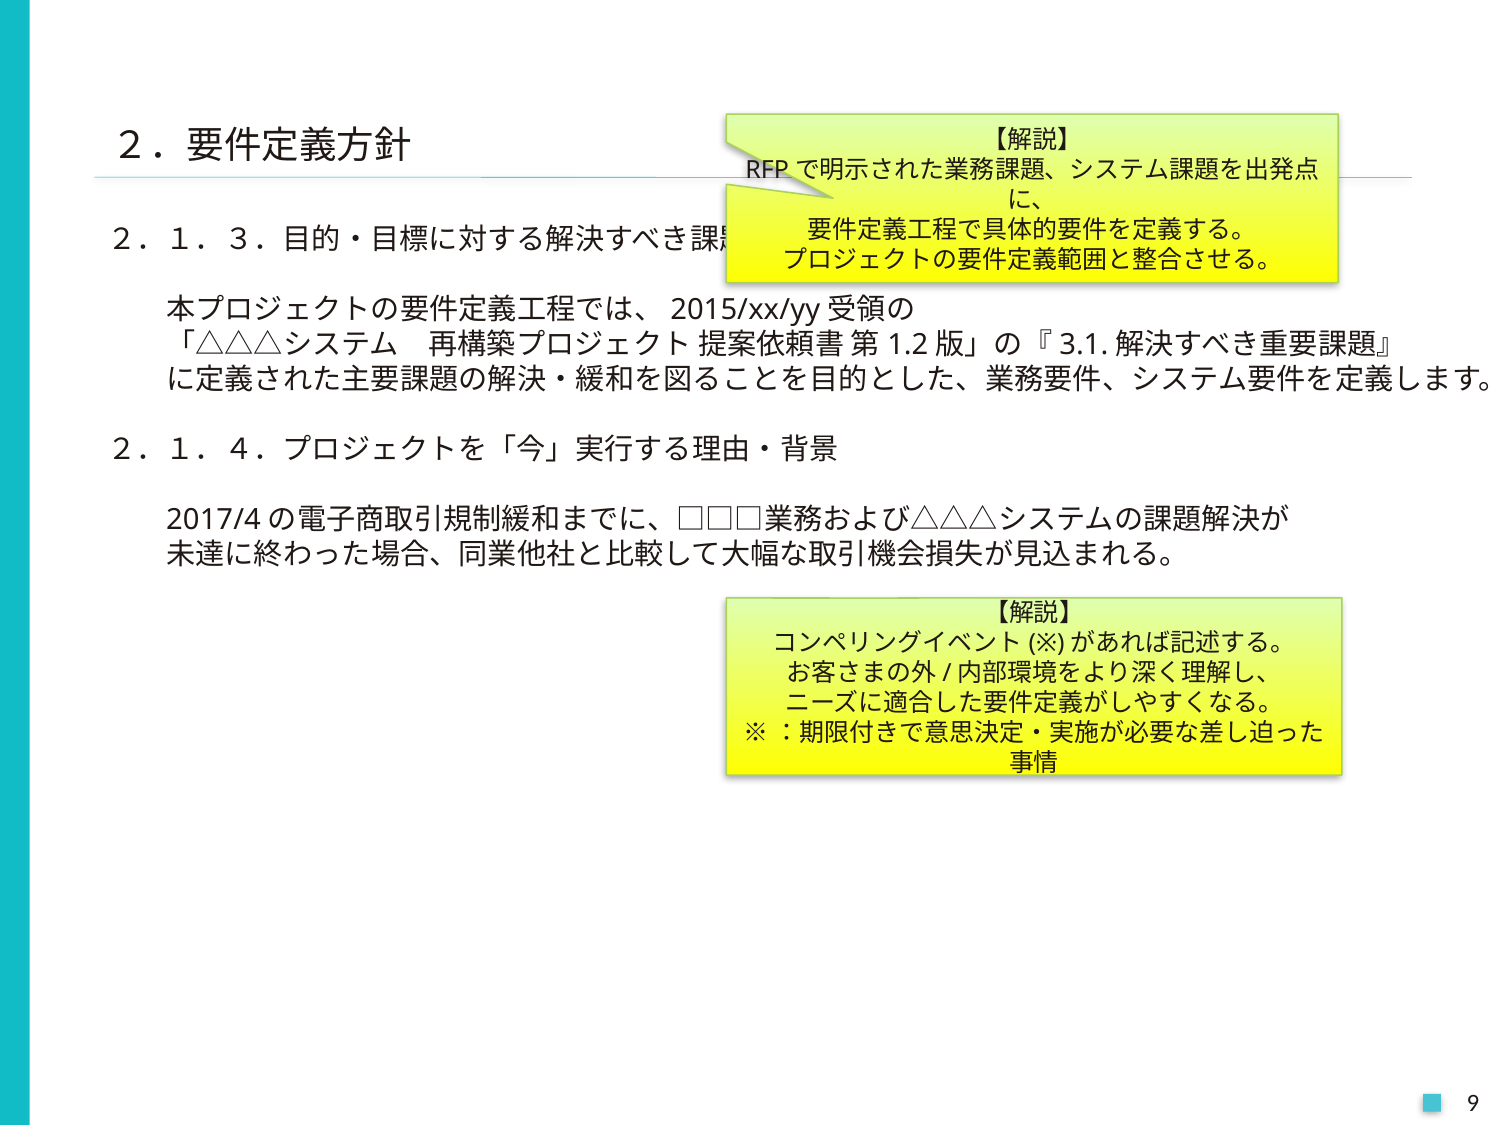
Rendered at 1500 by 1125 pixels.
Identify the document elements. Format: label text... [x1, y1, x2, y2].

text_box 【解説】 RFPで明示された業務課題、システム課題を出発点に、 要件定義工程で具体的要件を定義する。 プロジェクトの要件定義範囲と整合させる。 [725, 113, 1340, 284]
picture [0, 0, 49, 1125]
text_box 【解説】 コンペリングイベント(※)があれば記述する。 お客さまの外/内部環境をより深く理解し、 ニーズに適合した要件定義がしやすくなる。 ※：期限付きで意思決定・実施が必要な差し迫った事情 [725, 597, 1343, 776]
list ２．要件定義方針 [97, 113, 765, 173]
slide_number 9 [1285, 1079, 1495, 1125]
text_box ２．１．３．目的・目標に対する解決すべき課題 本プロジェクトの要件定義工程では、2015/xx/yy受領の 「△△△システム 再構築プロジェクト 提案依頼書 第1.2版」の『3.1.解決すべき重要課題』 に定義された主要課題の解決・緩和を図ることを目的とした、業務要件、システム要件を定義します。 ２．１．４．プロジェクトを「今」実行する理由・背景 2017/4の電子商取引規制緩和までに、□□□業務および△△△システムの課題解決が 未達に終わった場合、同業他社と比較して大幅な取引機会損失が見込まれる。 [34, 213, 1500, 718]
